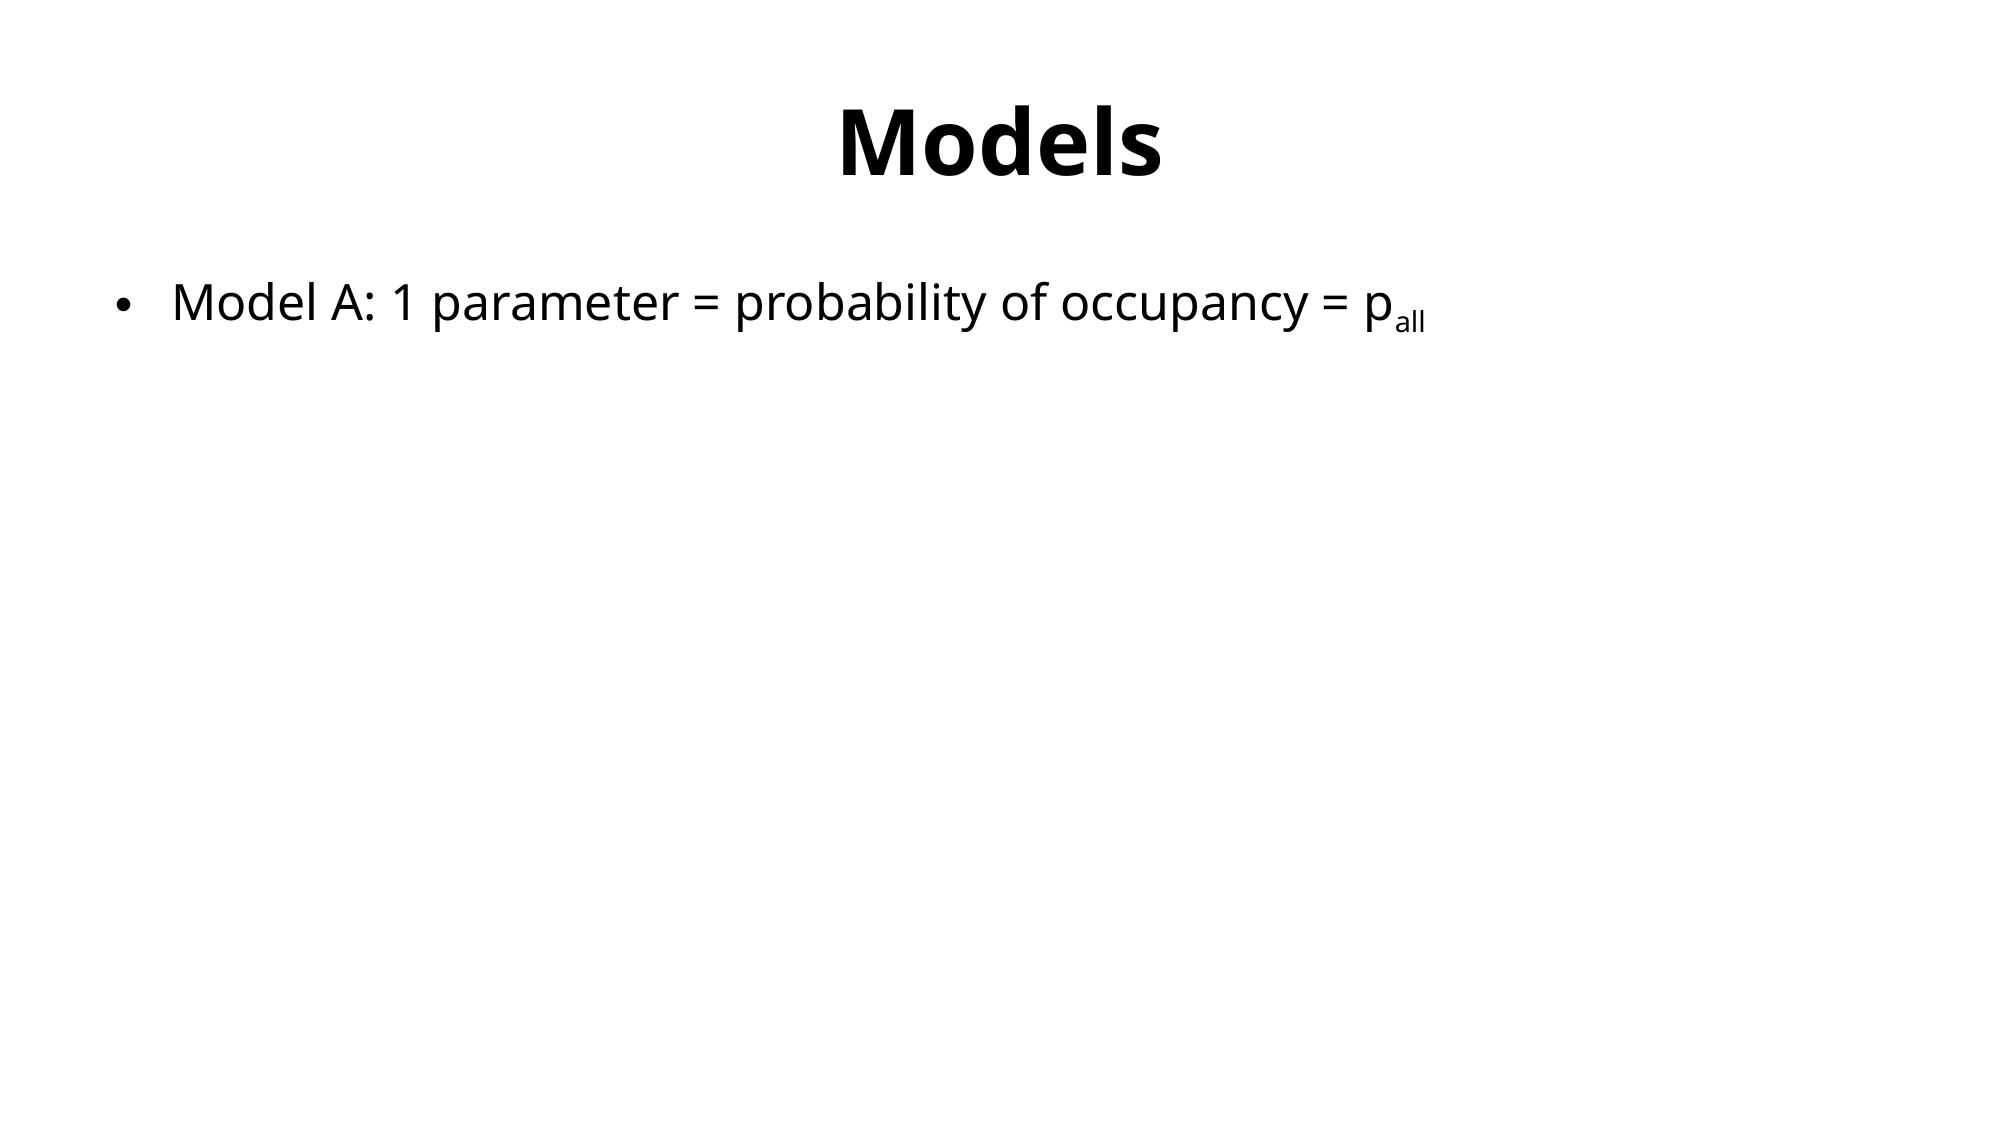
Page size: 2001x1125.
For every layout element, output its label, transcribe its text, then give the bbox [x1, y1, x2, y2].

list Model A: 1 parameter = probability of occupancy = pall [99, 262, 1900, 1005]
title Models [99, 45, 1900, 233]
